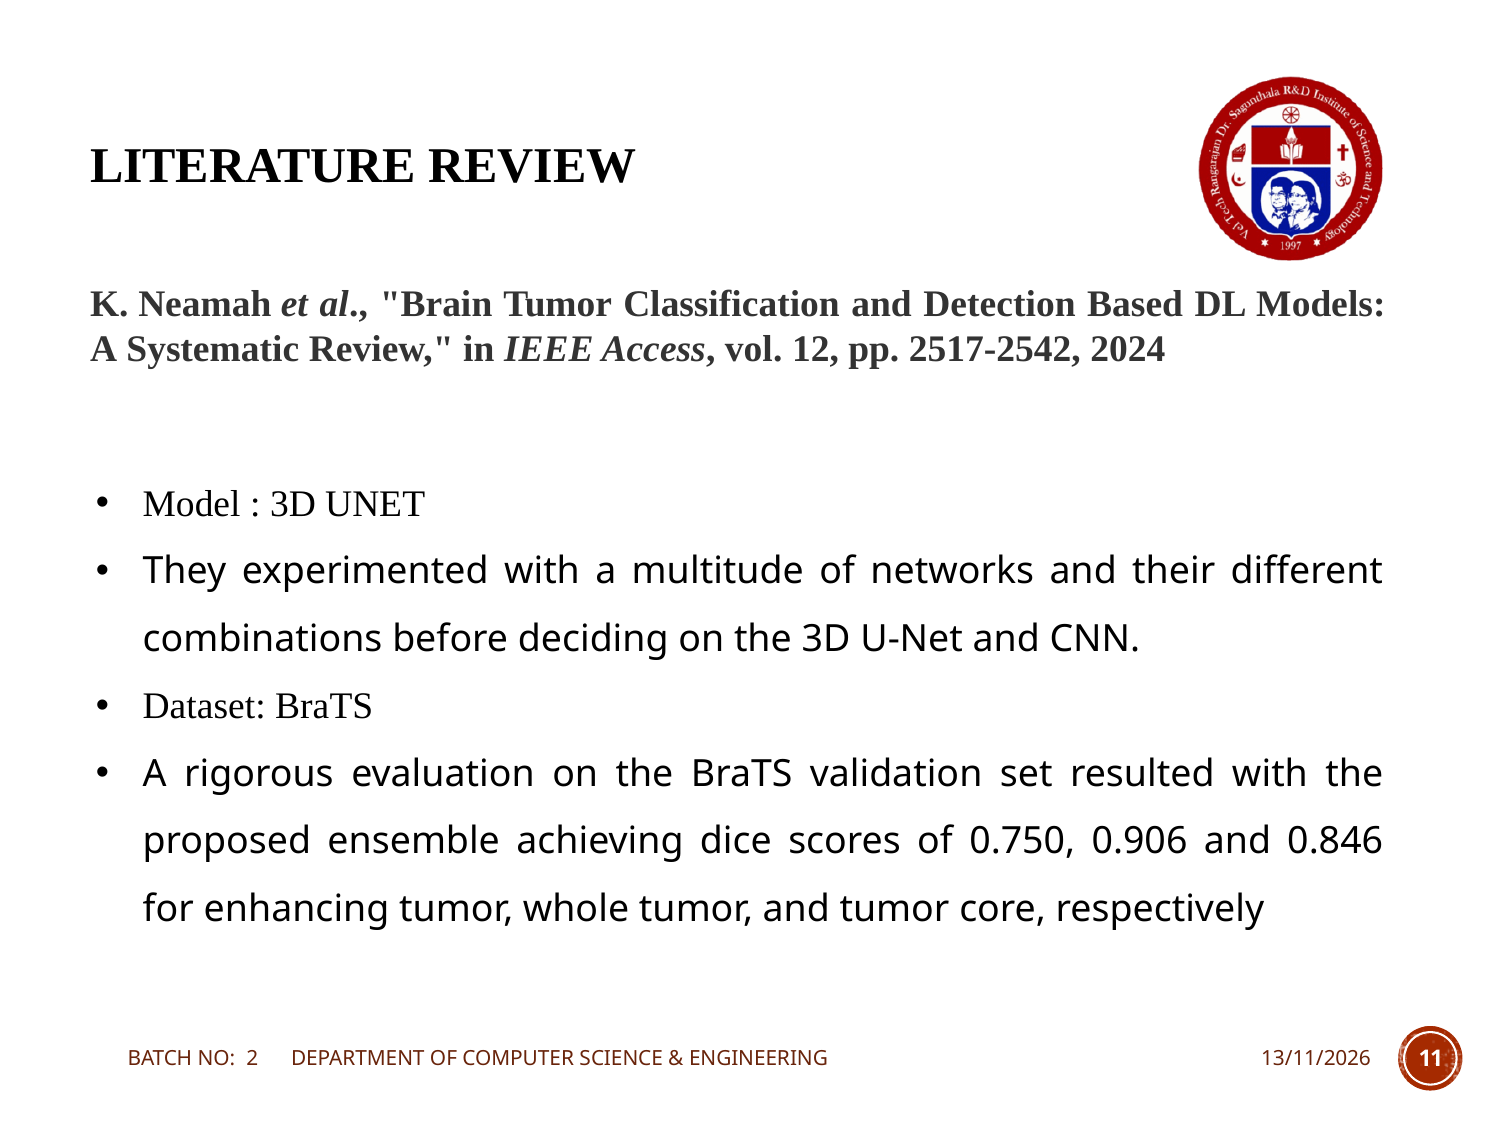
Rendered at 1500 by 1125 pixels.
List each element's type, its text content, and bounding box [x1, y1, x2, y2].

slide_number 11 [1391, 1028, 1471, 1089]
footer BATCH NO: 2 DEPARTMENT OF COMPUTER SCIENCE & ENGINEERING [112, 1028, 891, 1089]
title LITERATURE REVIEW [75, 54, 1425, 279]
text_box Model : 3D UNET They experimented with a multitude of networks and their different combinations before deciding on the 3D U-Net and CNN. Dataset: BraTS A rigorous evaluation on the BraTS validation set resulted with the proposed ensemble achieving dice scores of 0.750, 0.906 and 0.846 for enhancing tumor, whole tumor, and tumor core, respectively [80, 449, 1400, 937]
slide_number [982, 1028, 1386, 1089]
text_box K. Neamah et al., "Brain Tumor Classification and Detection Based DL Models: A Systematic Review," in IEEE Access, vol. 12, pp. 2517-2542, 2024 [74, 271, 1402, 377]
